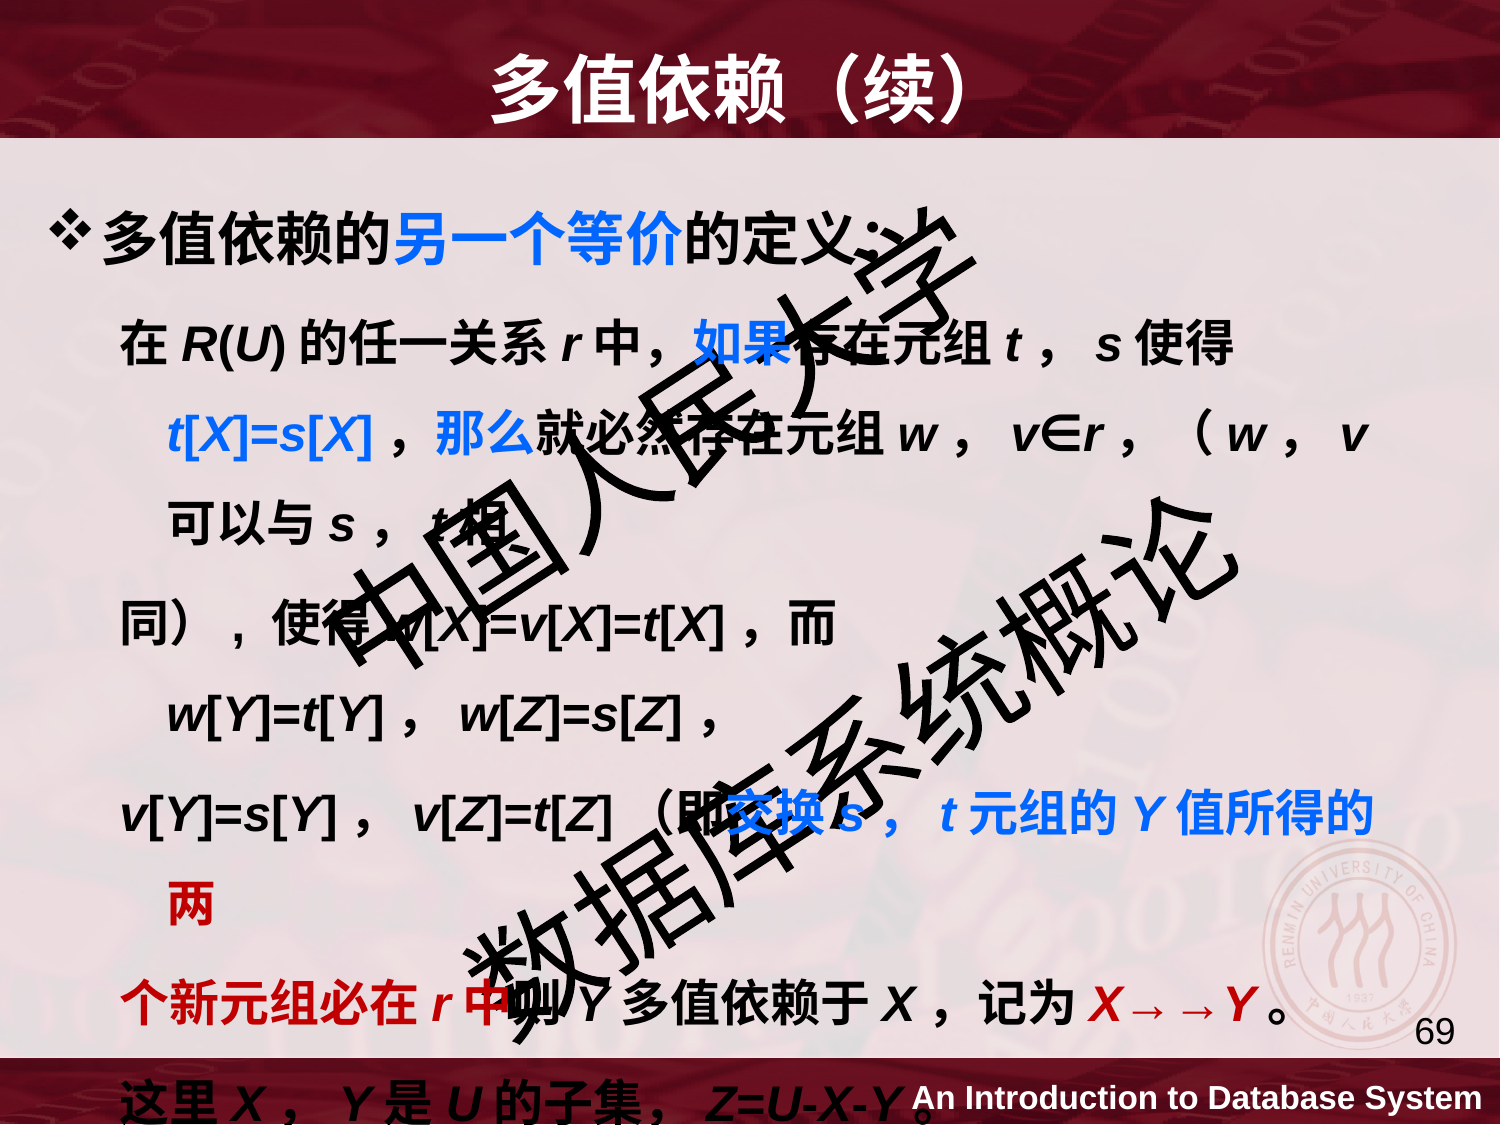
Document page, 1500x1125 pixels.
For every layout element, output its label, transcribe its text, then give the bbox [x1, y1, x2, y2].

list 多值依赖的另一个等价的定义： 在R(U)的任一关系r中，如果存在元组t，s使得t[X]=s[X]，那么就必然存在元组w，v∈r，（w，v可以与s，t相 同）, 使得w[X]=v[X]=t[X]，而w[Y]=t[Y]，w[Z]=s[Z]， v[Y]=s[Y]，v[Z]=t[Z]（即交换s，t元组的Y值所得的两 个新元组必在r中则Y多值依赖于X，记为X→→Y。 这里X，Y是U的子集，Z=U-X-Y。 [29, 179, 1426, 1083]
title 多值依赖（续） [74, 0, 1426, 179]
picture [1426, 1030, 1430, 1041]
picture [0, 0, 1500, 1125]
